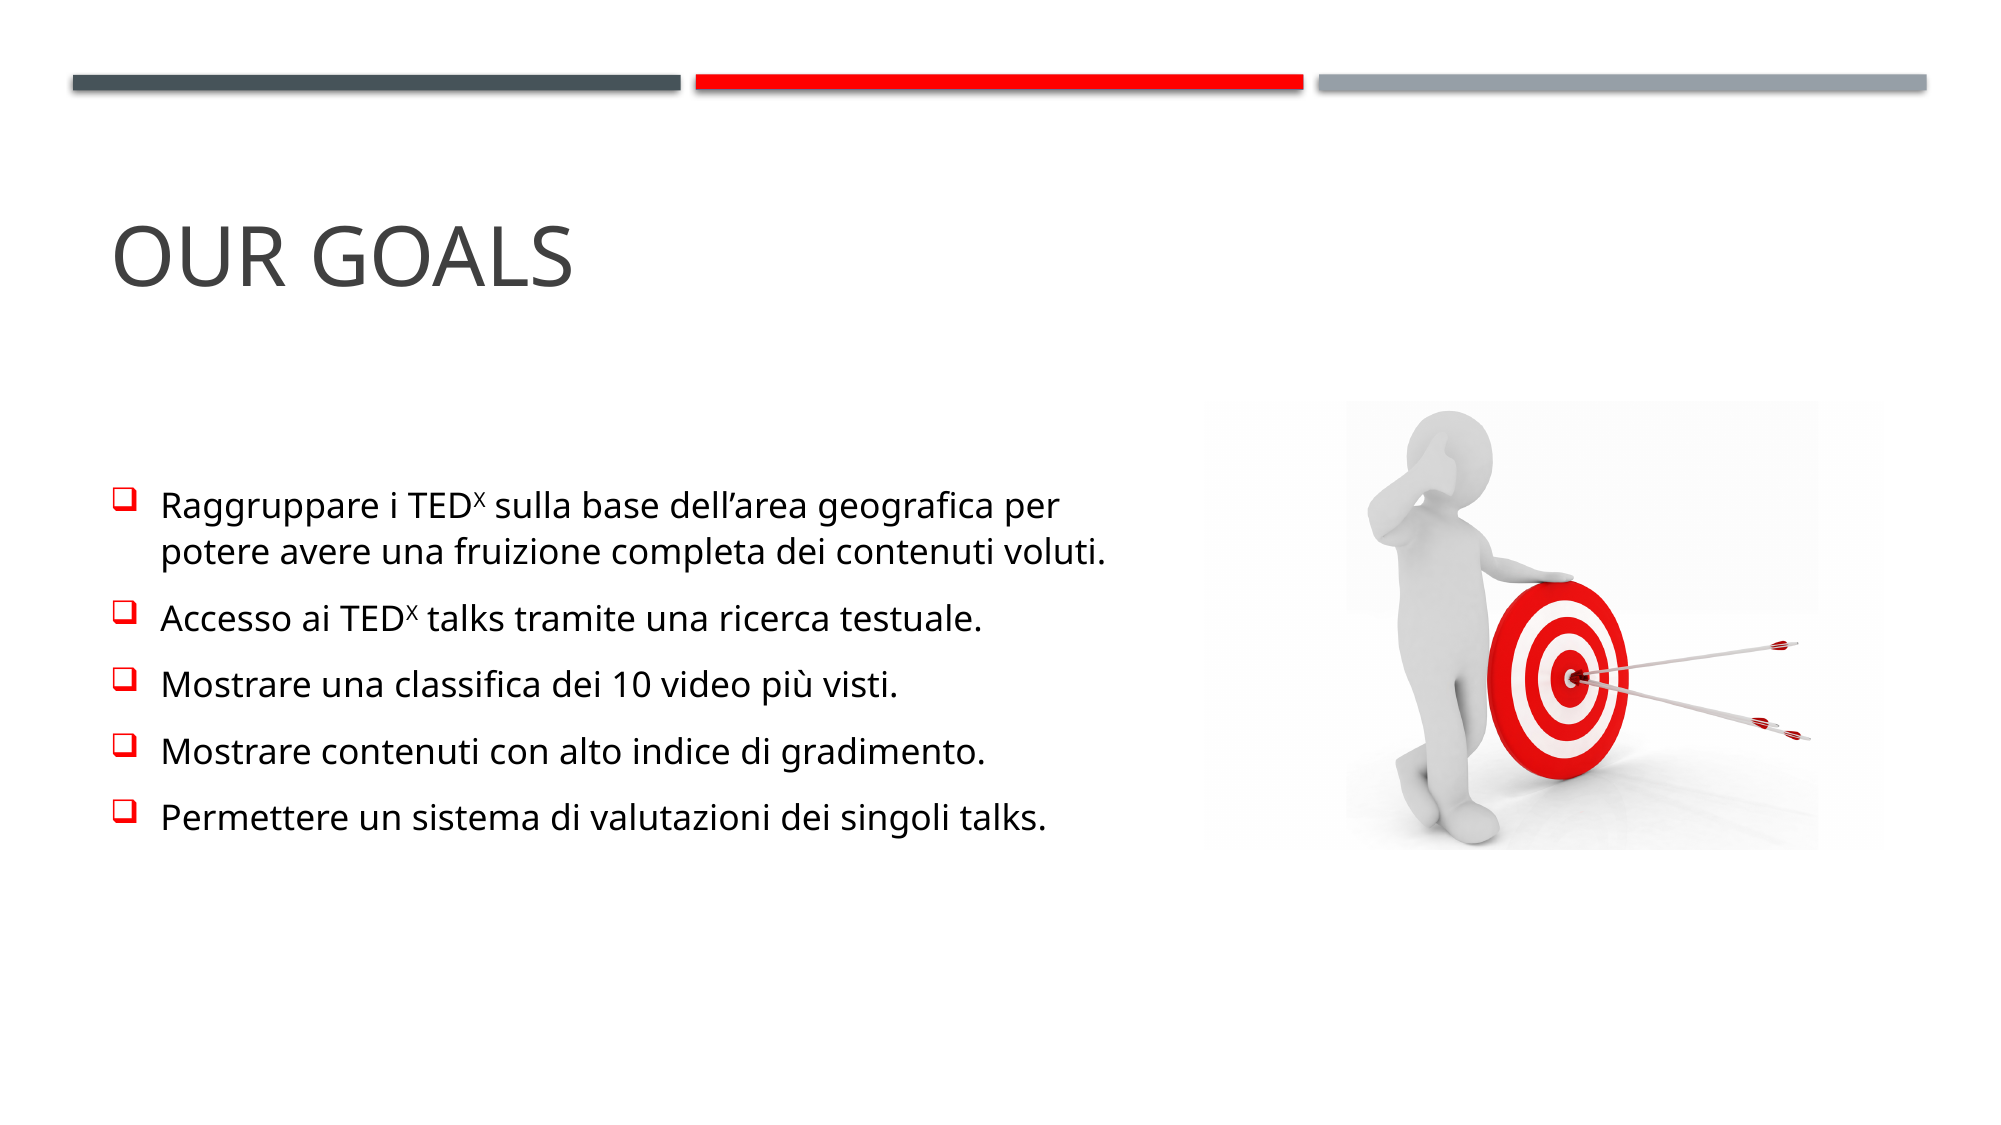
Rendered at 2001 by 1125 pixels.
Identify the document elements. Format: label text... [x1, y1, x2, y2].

text_box [694, 73, 1305, 91]
list Raggruppare i TEDX sulla base dell’area geografica per potere avere una fruizione completa dei contenuti voluti. Accesso ai TEDX talks tramite una ricerca testuale. Mostrare una classifica dei 10 video più visti. Mostrare contenuti con alto indice di gradimento. Permettere un sistema di valutazioni dei singoli talks. [95, 335, 1143, 981]
title Our Goals [94, 115, 1905, 311]
picture [1203, 401, 1885, 850]
